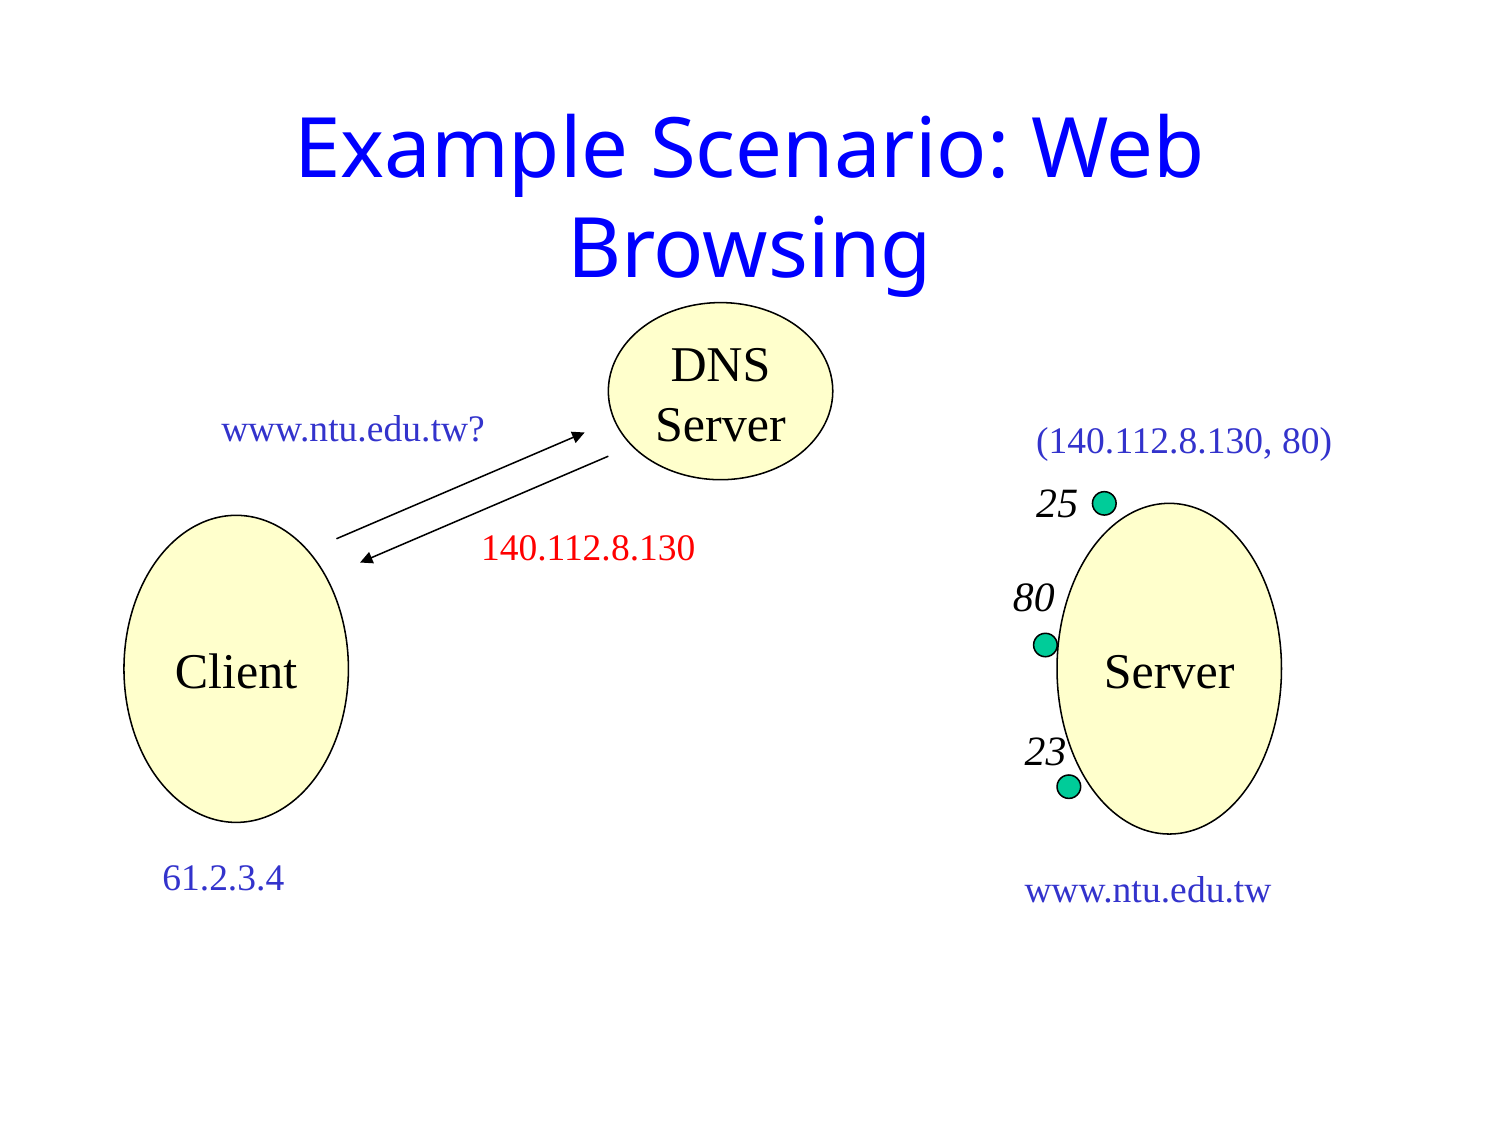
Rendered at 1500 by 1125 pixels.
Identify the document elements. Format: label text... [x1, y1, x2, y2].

text_box Server [1057, 503, 1282, 835]
text_box Client [123, 515, 349, 823]
text_box www.ntu.edu.tw? [206, 397, 514, 457]
text_box [1057, 781, 1081, 799]
text_box 140.112.8.130 [466, 515, 739, 576]
text_box (140.112.8.130, 80) [1021, 408, 1388, 469]
title Example Scenario: Web Browsing [112, 99, 1388, 288]
text_box 61.2.3.4 [147, 846, 349, 906]
text_box www.ntu.edu.tw [1009, 857, 1306, 918]
text_box [336, 431, 585, 539]
text_box 80 [998, 562, 1093, 628]
text_box 23 [1009, 716, 1105, 781]
text_box 25 [1021, 467, 1116, 533]
text_box [1033, 633, 1058, 657]
text_box DNS Server [608, 302, 833, 480]
text_box [360, 517, 466, 564]
